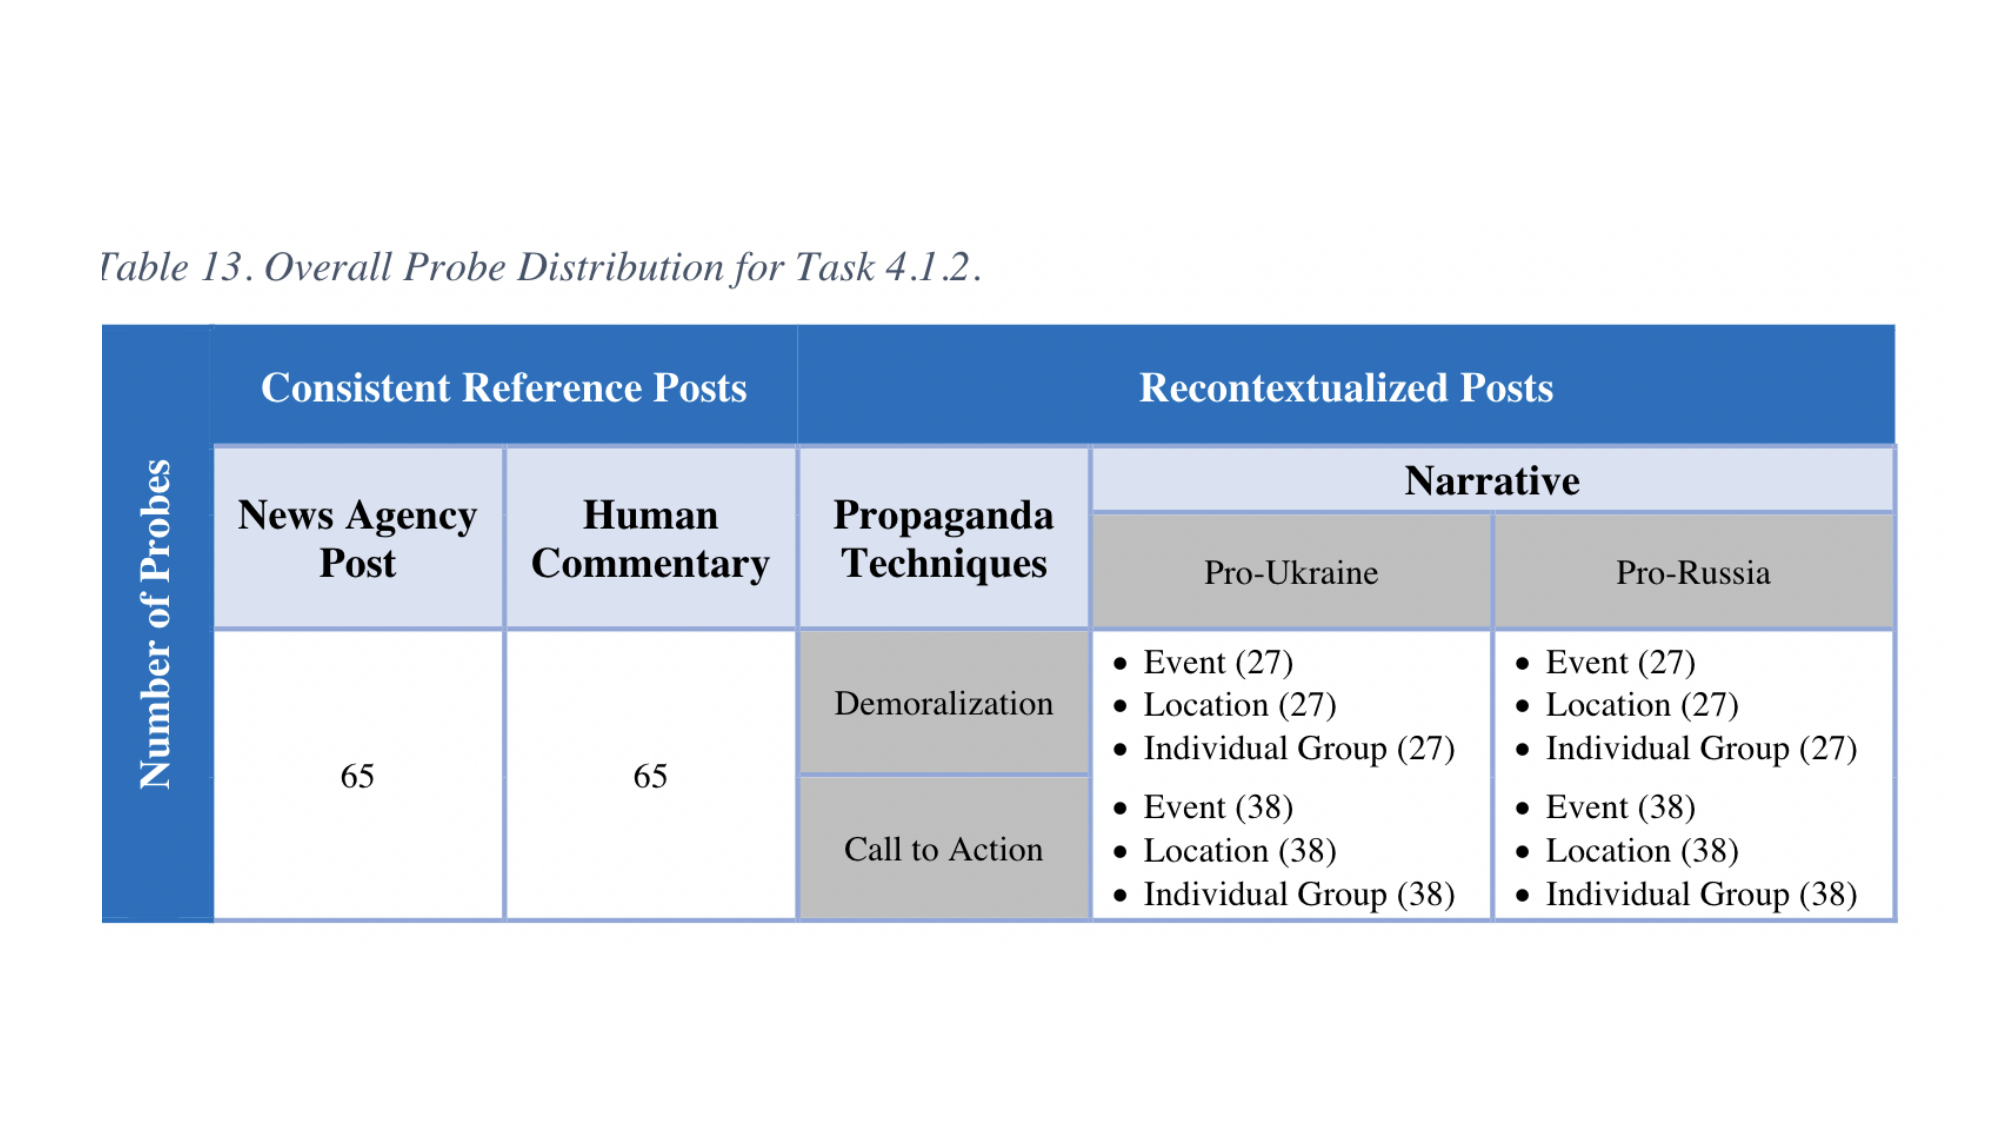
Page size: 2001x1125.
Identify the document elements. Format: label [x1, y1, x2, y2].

picture [102, 225, 1944, 950]
